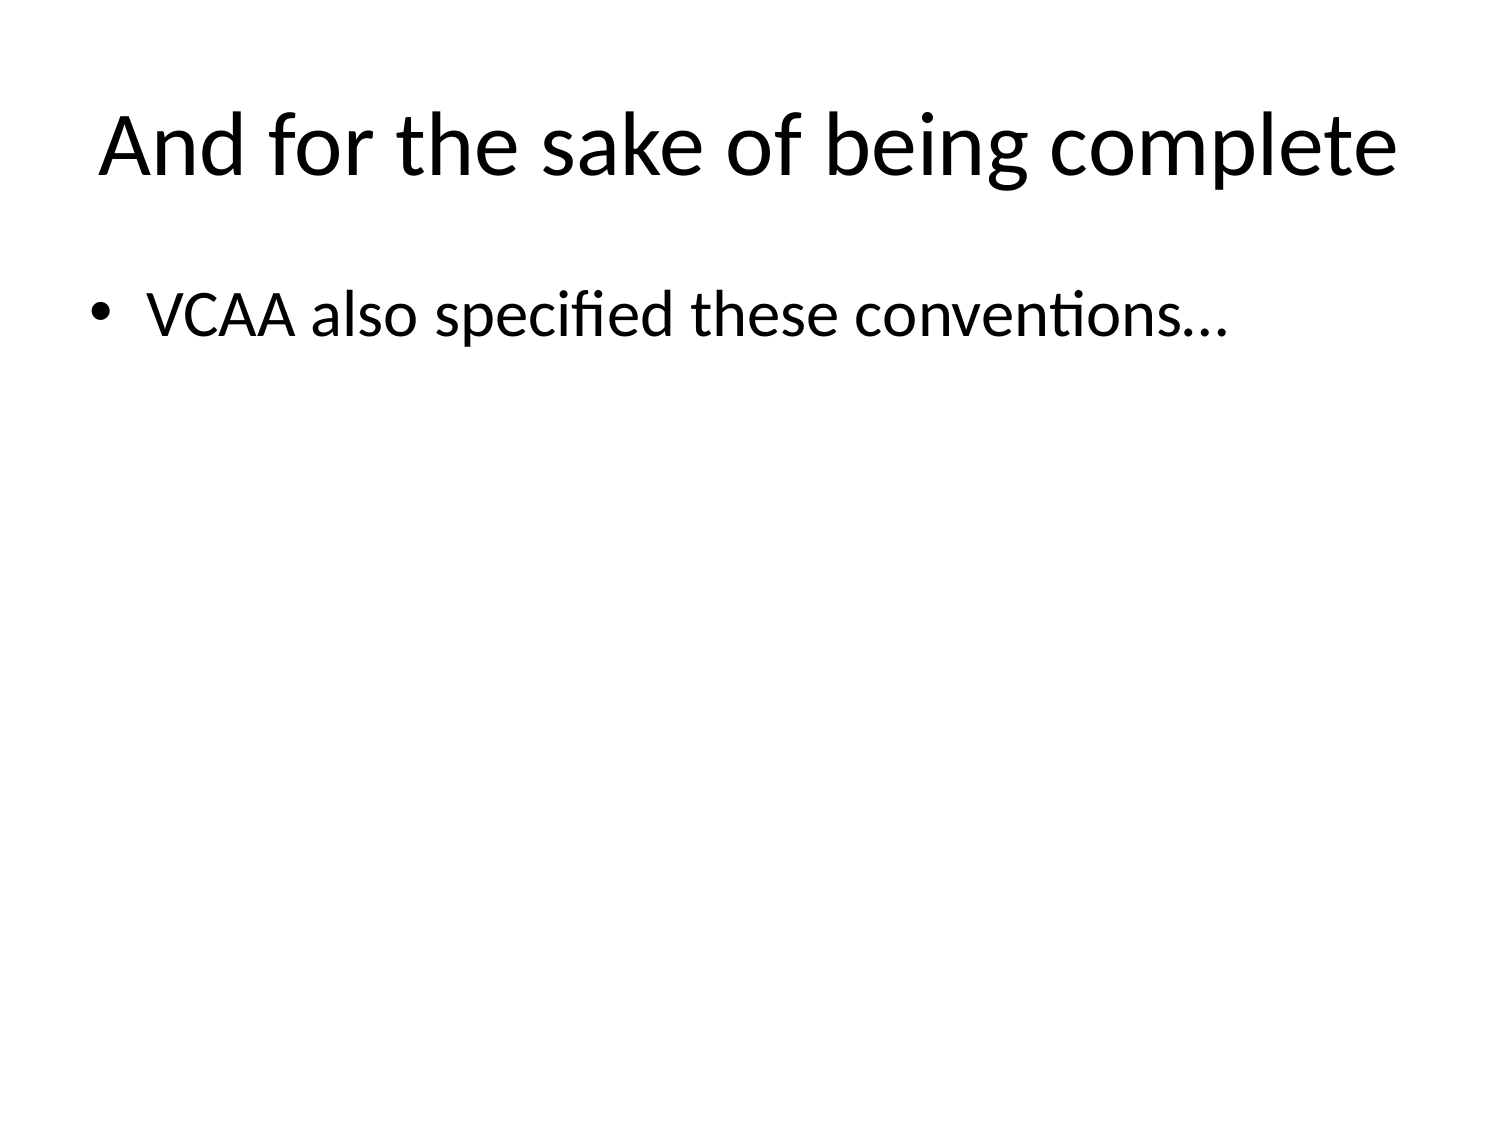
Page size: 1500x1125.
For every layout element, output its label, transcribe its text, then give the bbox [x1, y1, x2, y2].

title And for the sake of being complete [75, 45, 1425, 233]
list VCAA also specified these conventions… [75, 262, 1425, 1005]
